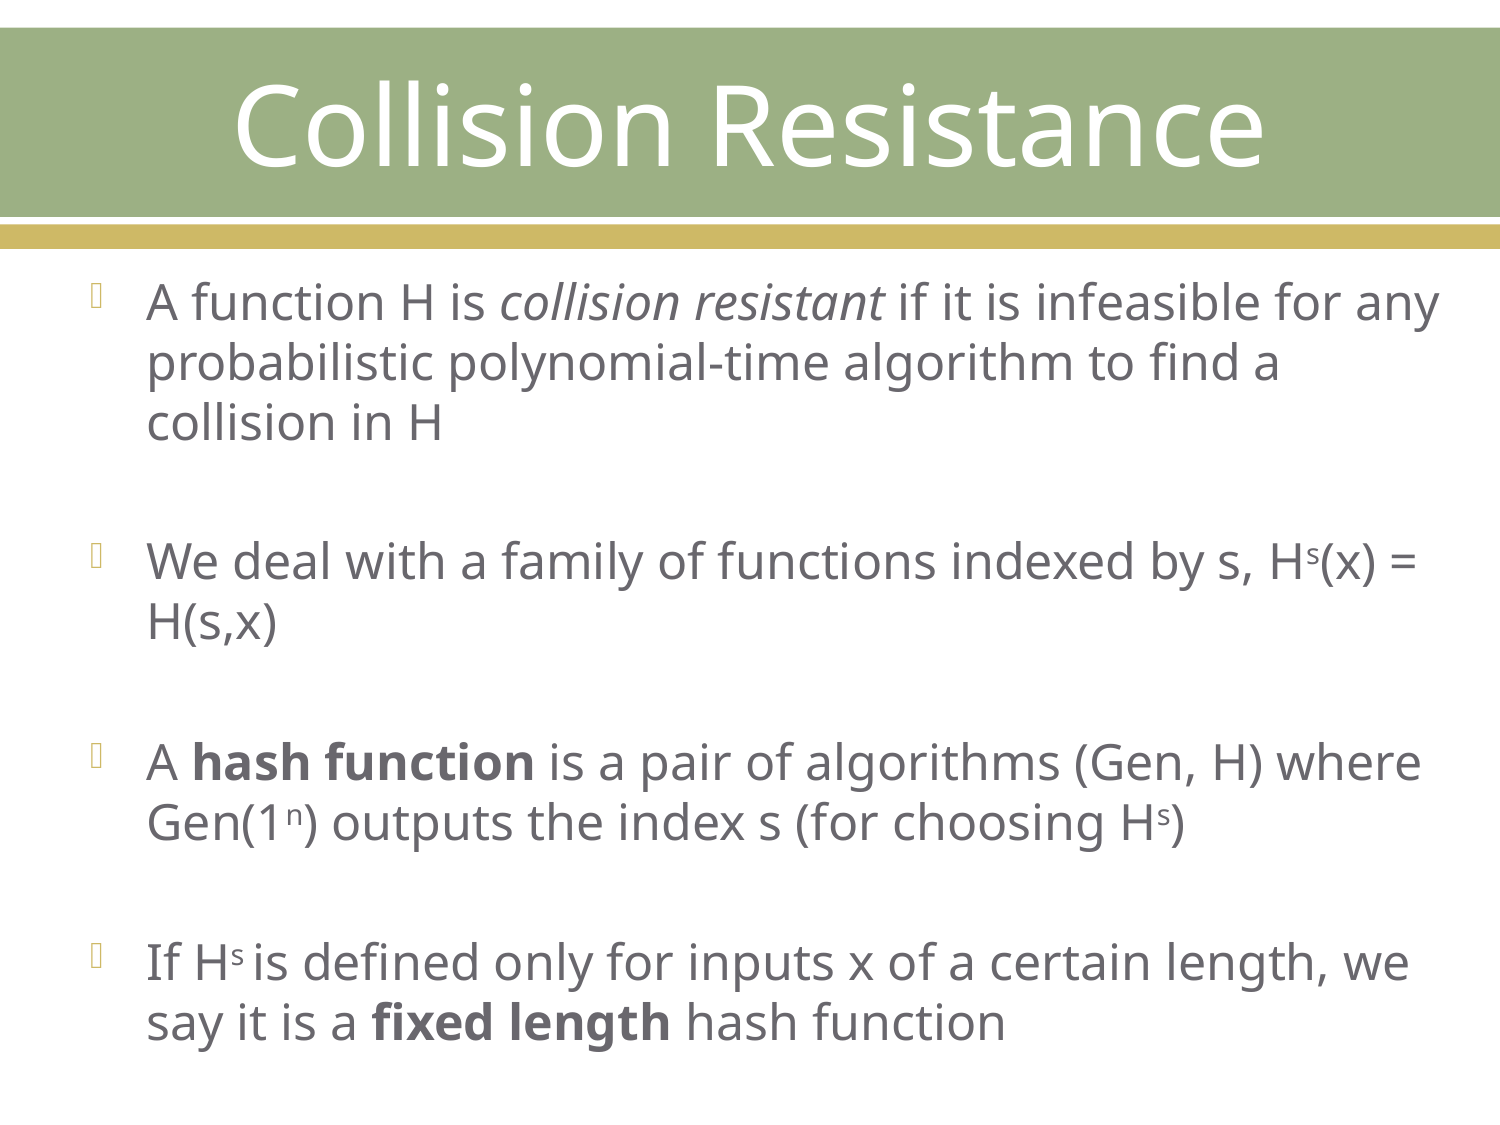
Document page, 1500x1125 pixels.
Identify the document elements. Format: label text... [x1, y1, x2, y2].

title Collision Resistance [75, 29, 1425, 213]
list A function H is collision resistant if it is infeasible for any probabilistic polynomial-time algorithm to find a collision in H We deal with a family of functions indexed by s, Hs(x) = H(s,x) A hash function is a pair of algorithms (Gen, H) where Gen(1n) outputs the index s (for choosing Hs) If Hs is defined only for inputs x of a certain length, we say it is a fixed length hash function [75, 262, 1463, 1005]
